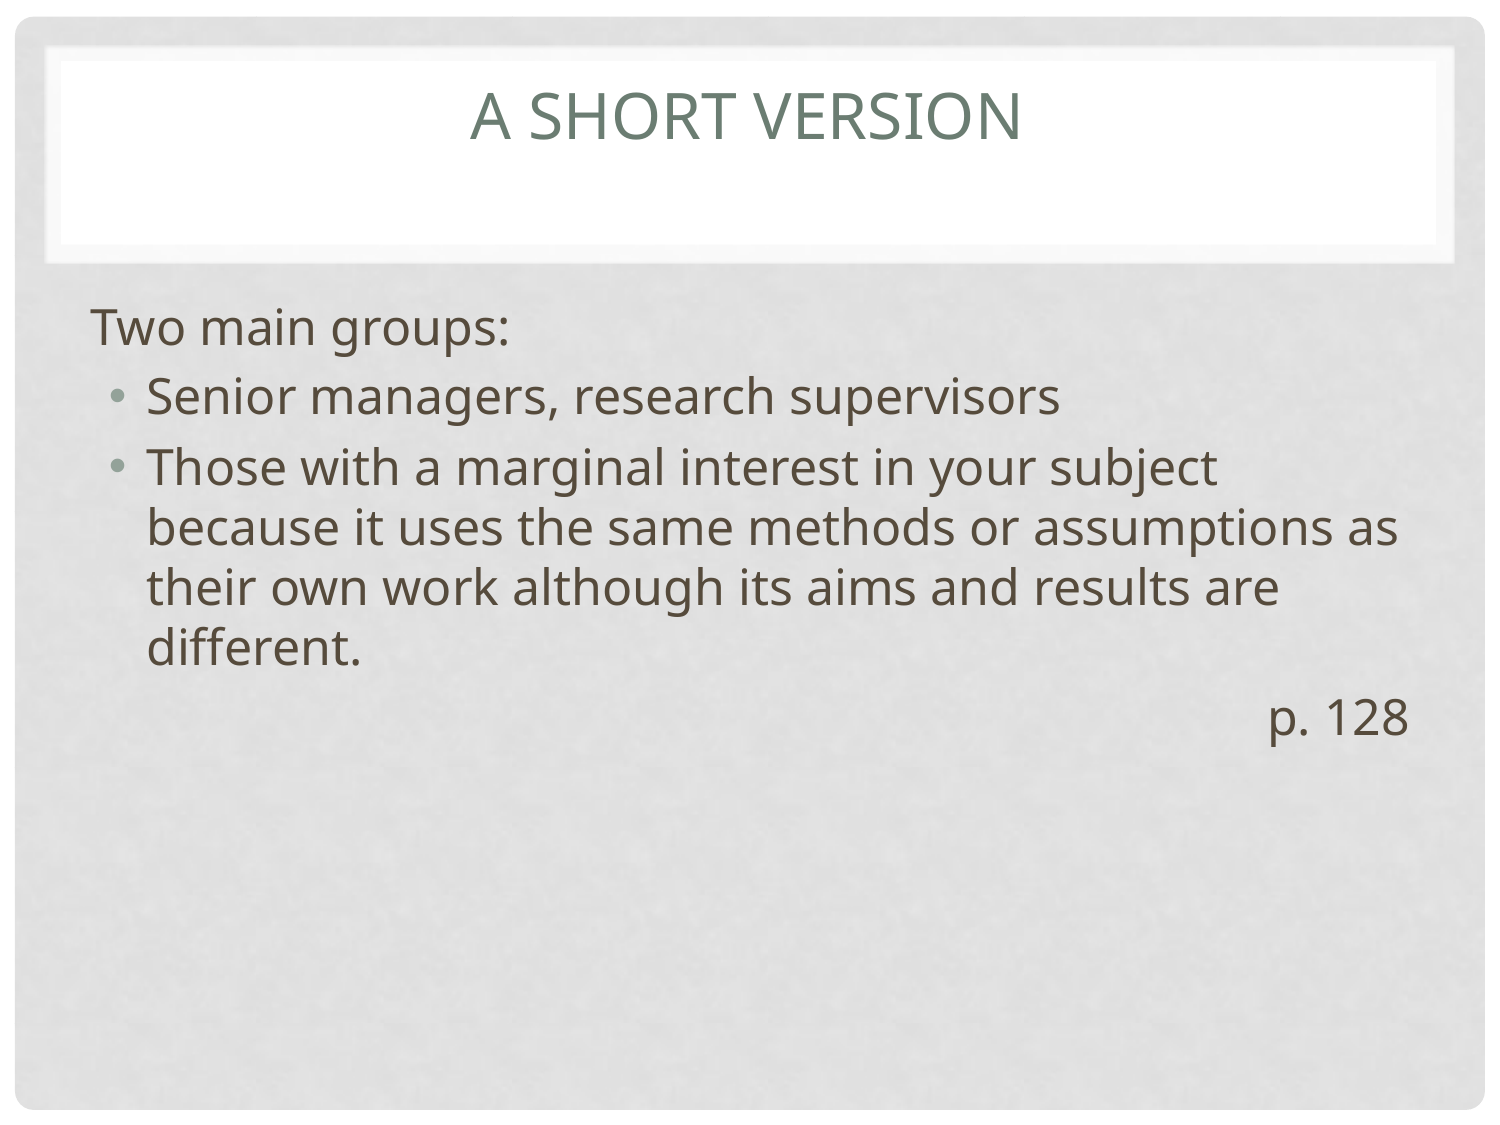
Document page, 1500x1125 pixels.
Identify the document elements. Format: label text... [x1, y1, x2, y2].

title A short version [69, 66, 1425, 238]
list Two main groups: Senior managers, research supervisors Those with a marginal interest in your subject because it uses the same methods or assumptions as their own work although its aims and results are different. p. 128 [75, 287, 1425, 1005]
